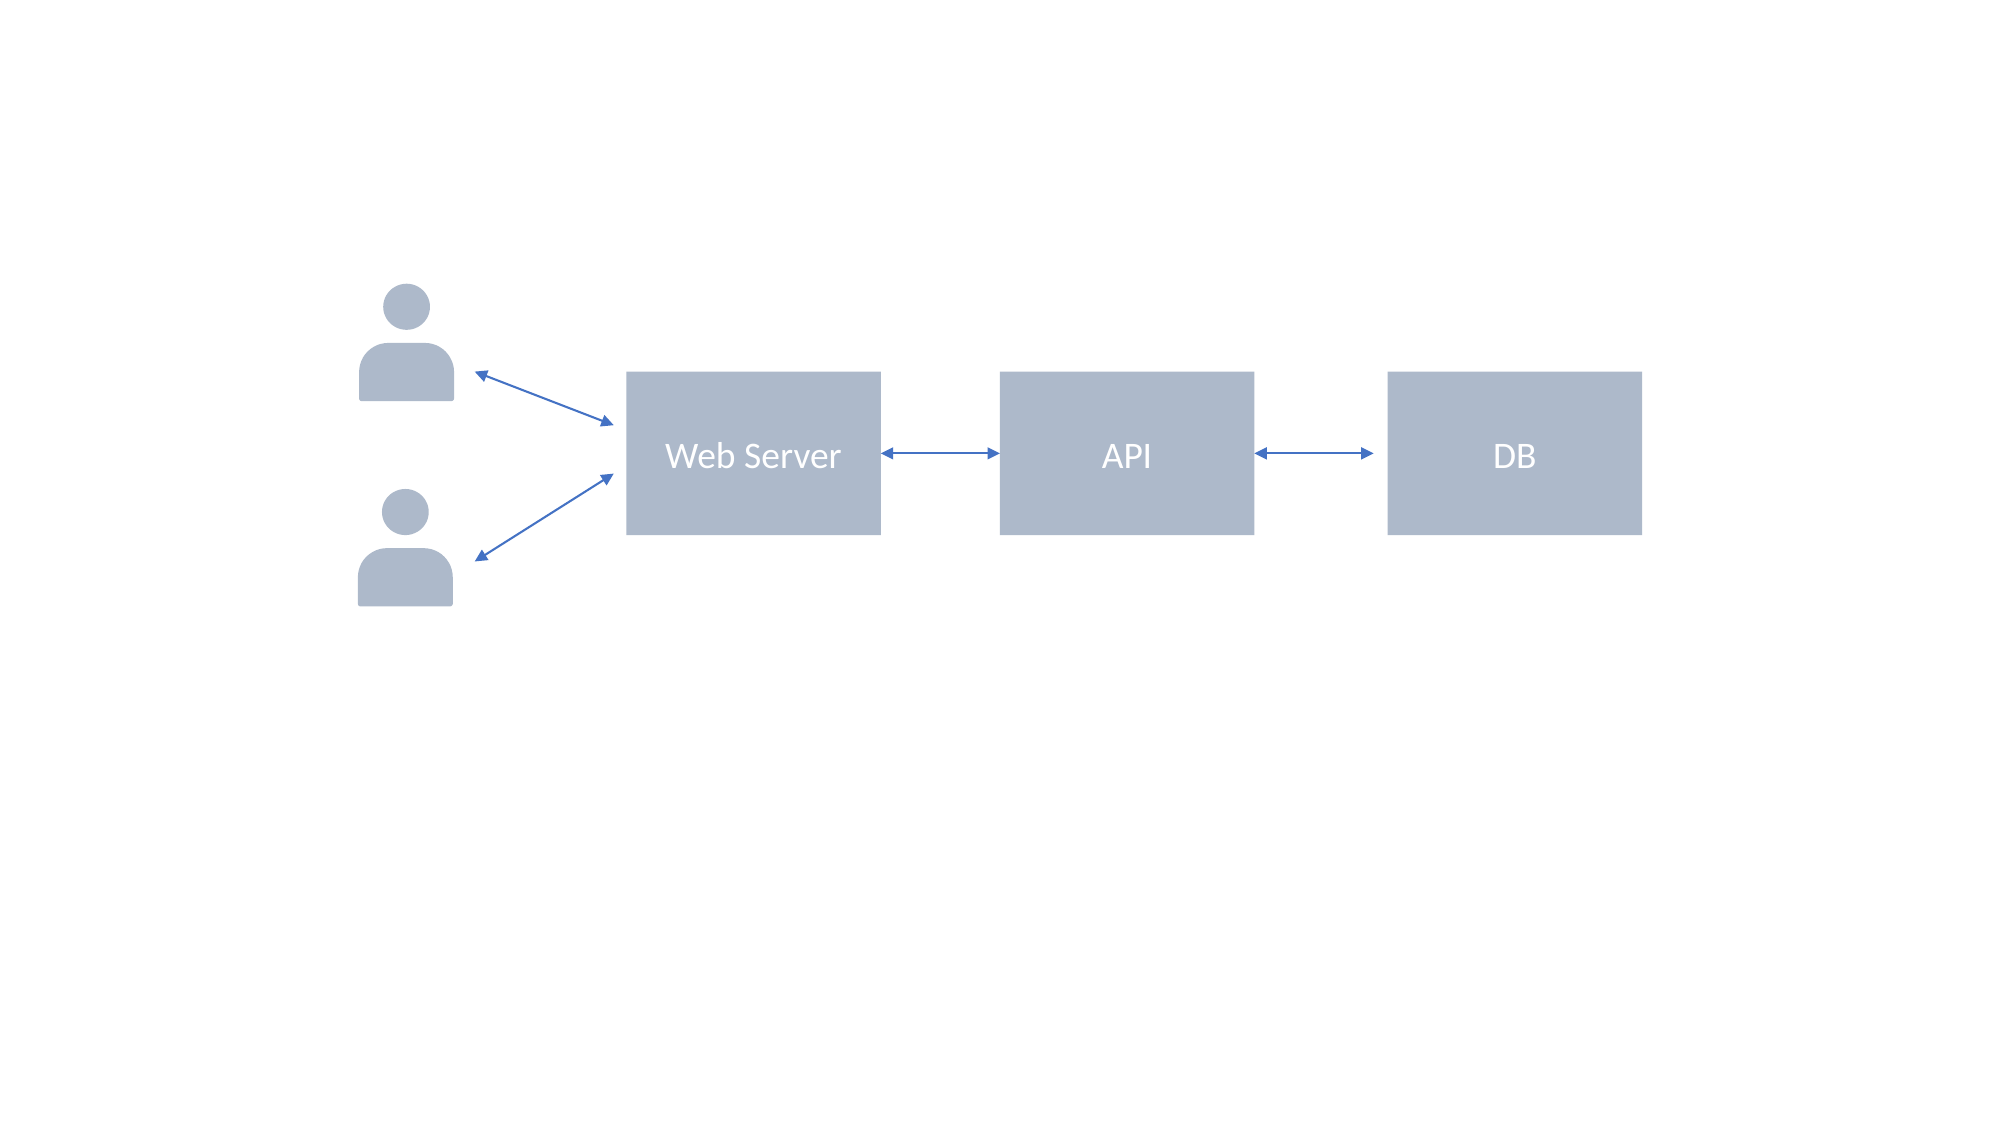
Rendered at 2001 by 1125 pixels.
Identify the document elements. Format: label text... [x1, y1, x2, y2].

text_box Web Server [625, 371, 882, 536]
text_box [474, 371, 614, 426]
text_box API [999, 371, 1255, 536]
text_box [474, 473, 614, 562]
text_box [356, 547, 454, 608]
text_box [382, 282, 432, 331]
text_box DB [1387, 371, 1643, 536]
text_box [380, 487, 430, 537]
text_box [358, 341, 456, 403]
